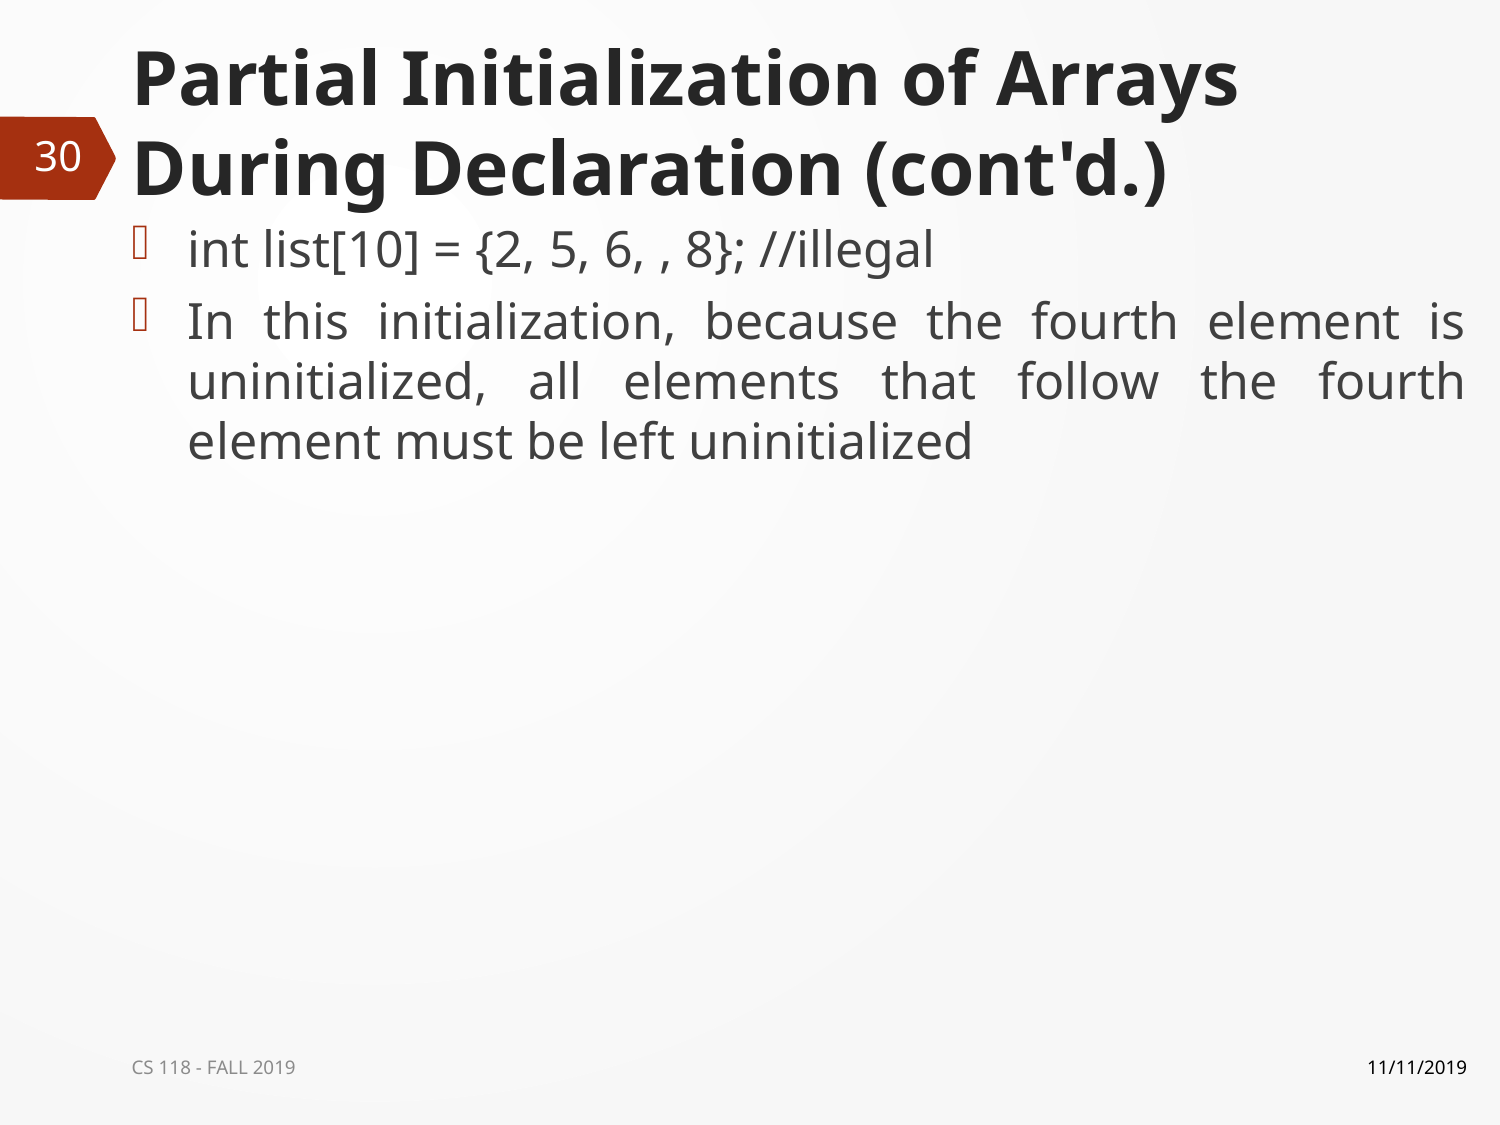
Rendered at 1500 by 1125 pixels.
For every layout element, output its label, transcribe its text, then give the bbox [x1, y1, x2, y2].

list int list[10] = {2, 5, 6, , 8}; //illegal In this initialization, because the fourth element is uninitialized, all elements that follow the fourth element must be left uninitialized [116, 210, 1483, 1029]
slide_number 30 [1, 128, 98, 189]
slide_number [1260, 1037, 1483, 1098]
title Partial Initialization of Arrays During Declaration (cont'd.) [116, 23, 1483, 158]
footer CS 118 - FALL 2019 [116, 1037, 1139, 1098]
